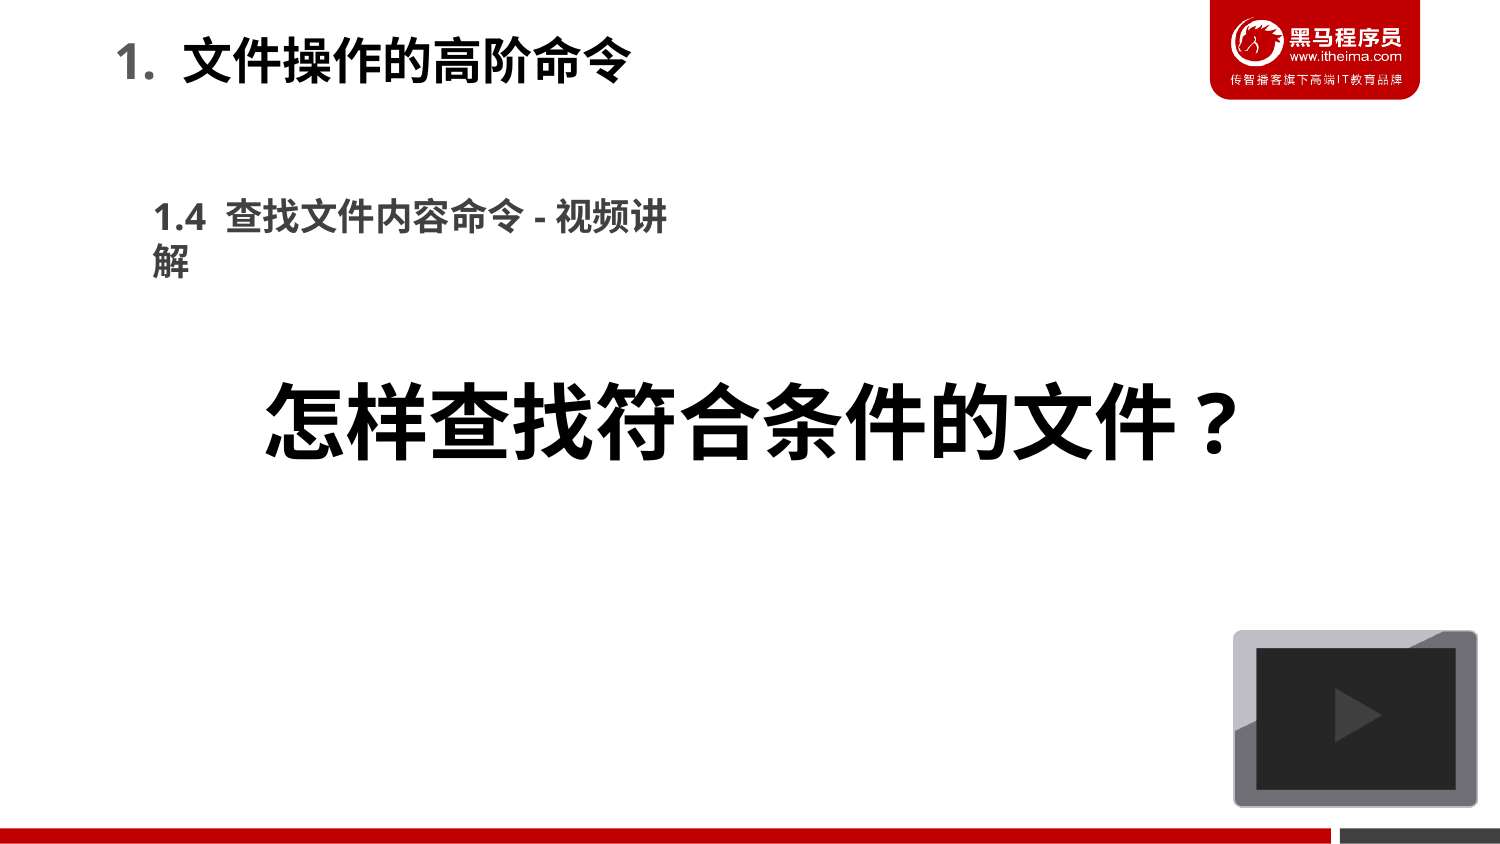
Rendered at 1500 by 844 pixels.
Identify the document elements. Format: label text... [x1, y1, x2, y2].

text_box 1. 文件操作的高阶命令 [103, 0, 987, 130]
picture [1232, 630, 1478, 809]
picture [1212, 8, 1421, 94]
text_box 1.4 查找文件内容命令-视频讲解 [138, 185, 715, 291]
text_box 怎样查找符合条件的文件? [242, 362, 1258, 478]
